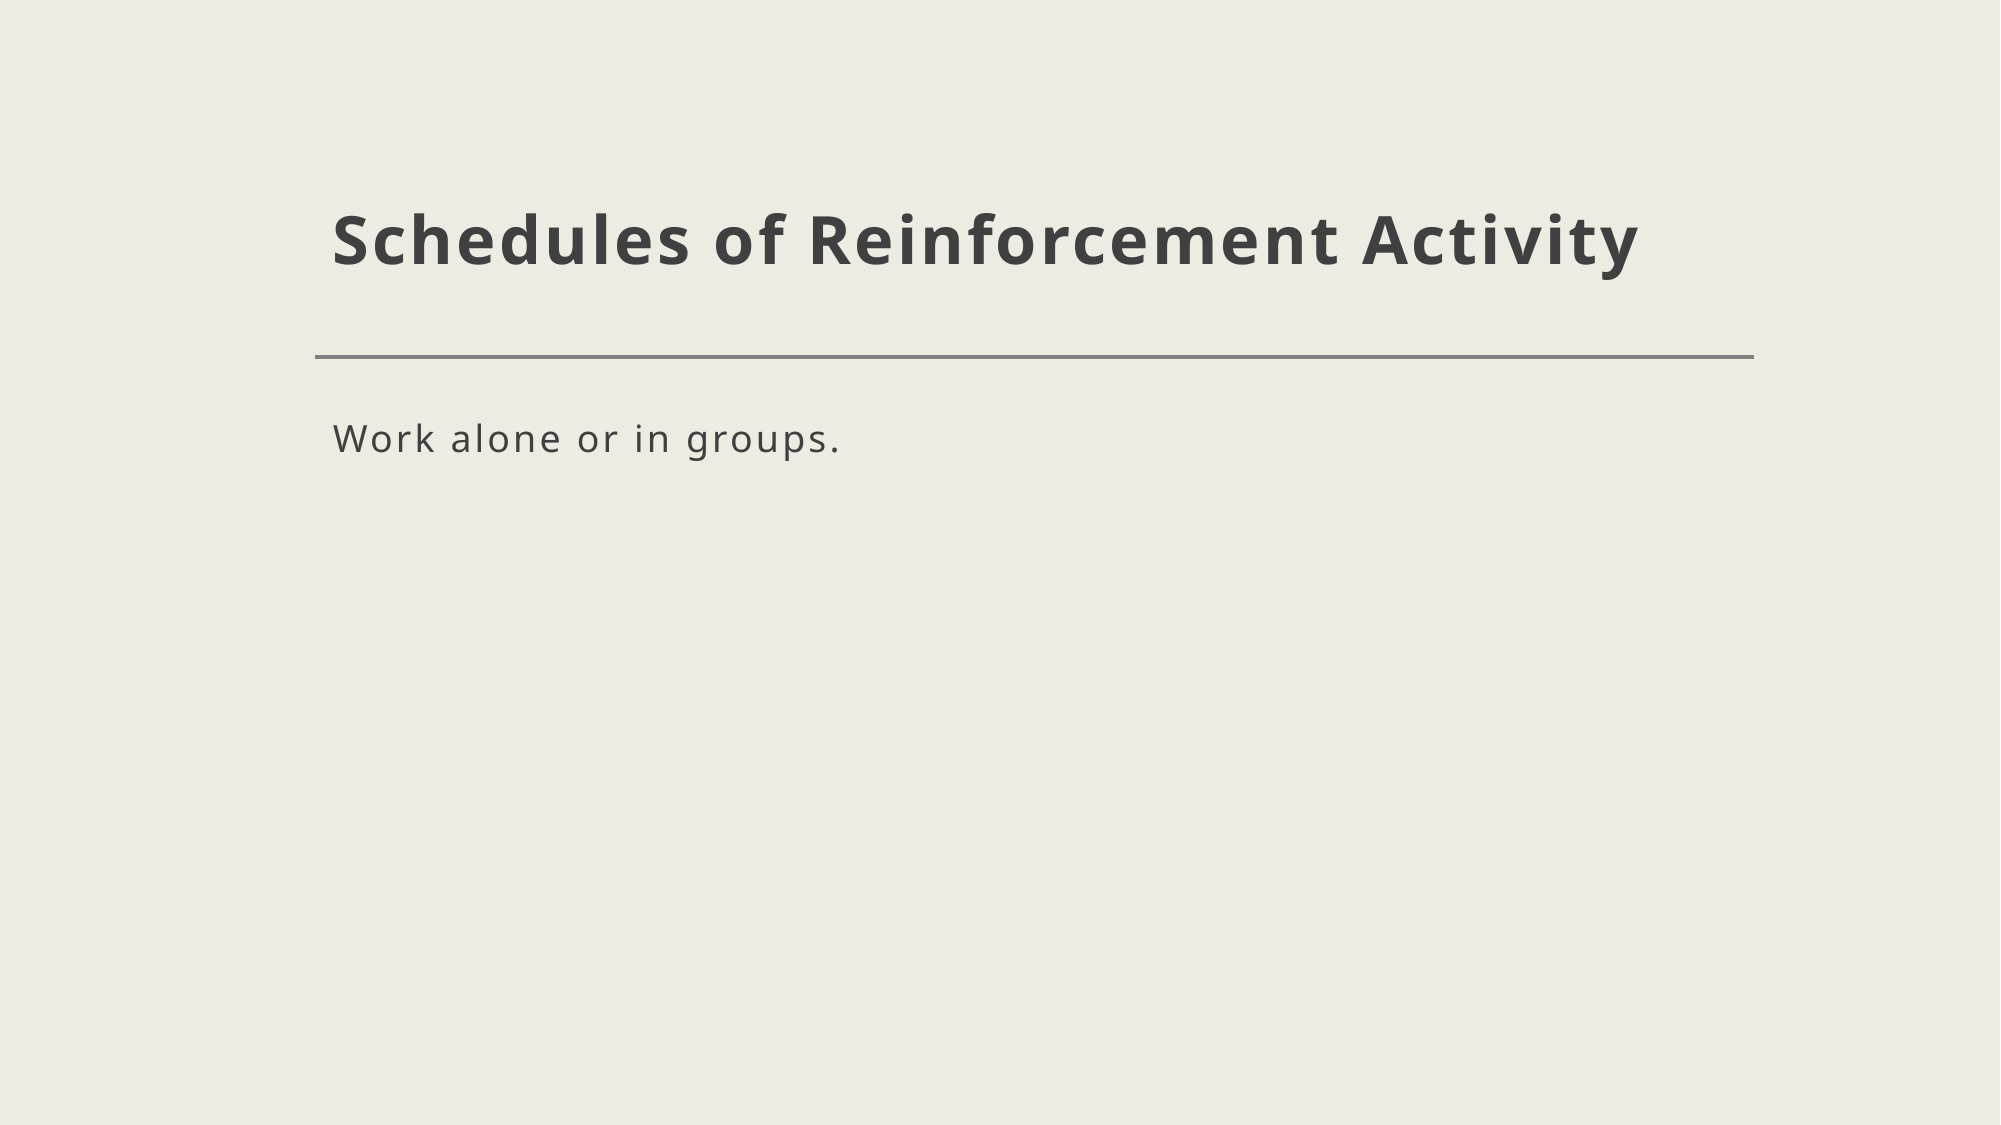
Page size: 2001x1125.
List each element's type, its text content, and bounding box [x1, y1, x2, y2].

list Work alone or in groups. [315, 379, 1754, 979]
title Schedules of Reinforcement Activity [315, 72, 1754, 294]
